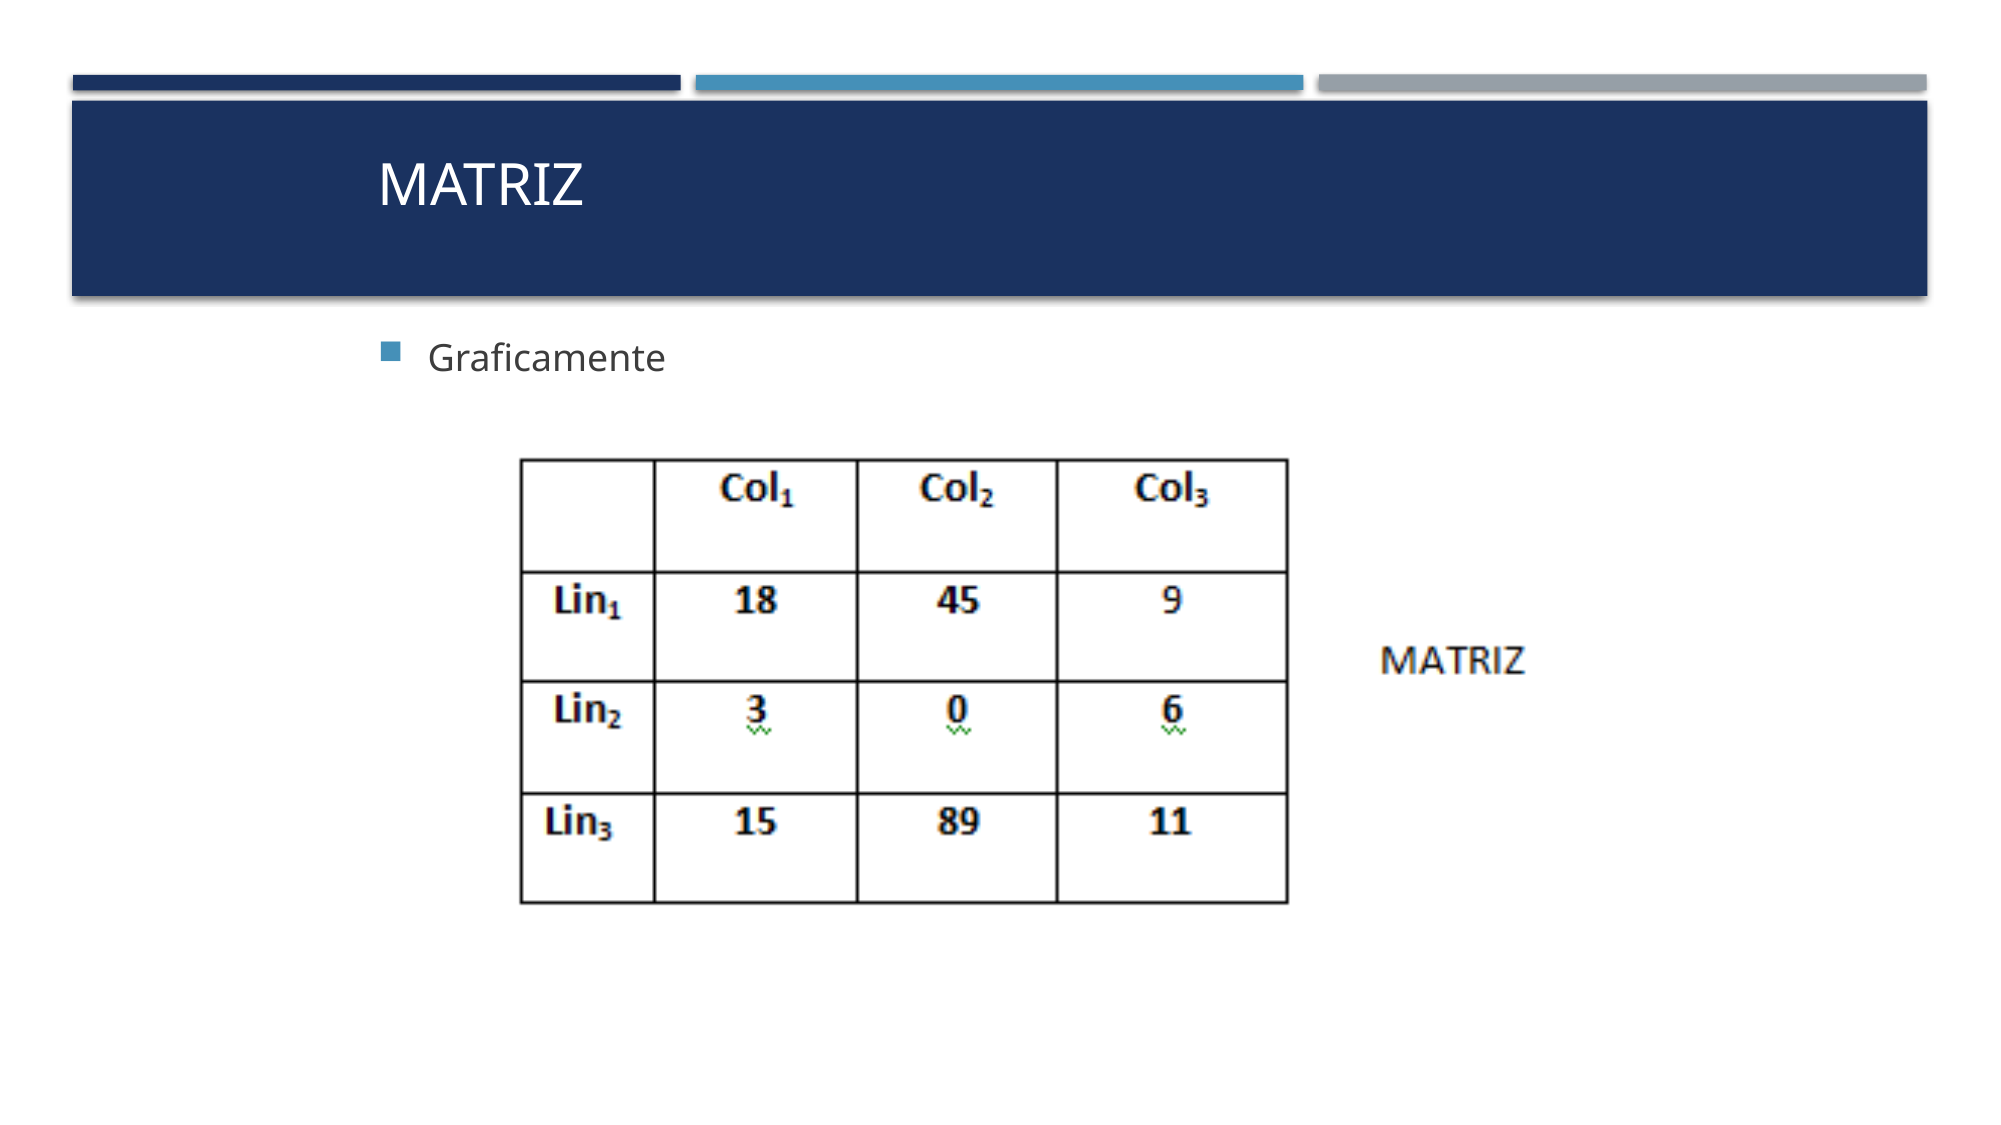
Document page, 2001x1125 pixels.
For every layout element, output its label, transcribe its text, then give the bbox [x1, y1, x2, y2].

title Matriz [362, 37, 1638, 224]
picture [426, 395, 1548, 978]
list Graficamente [362, 224, 1638, 488]
